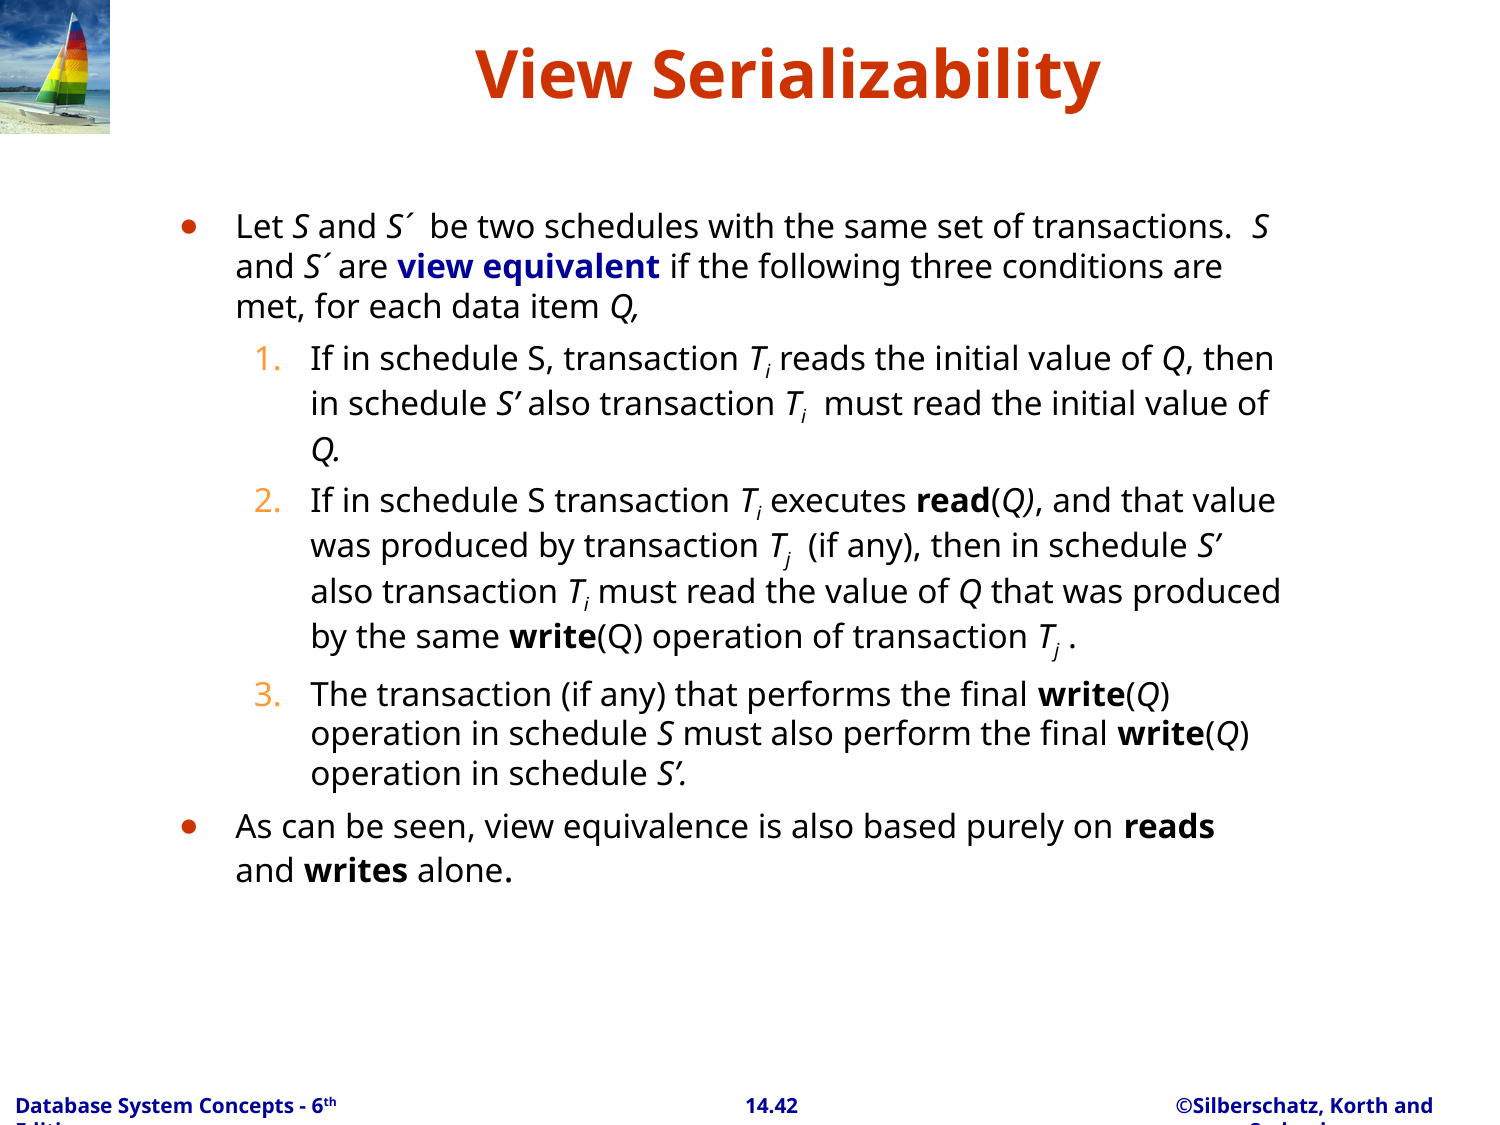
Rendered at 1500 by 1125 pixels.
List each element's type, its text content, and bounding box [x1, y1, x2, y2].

title View Serializability [126, 19, 1451, 120]
picture [0, 0, 110, 134]
list Let S and S´ be two schedules with the same set of transactions. S and S´ are view equivalent if the following three conditions are met, for each data item Q, If in schedule S, transaction Ti reads the initial value of Q, then in schedule S’ also transaction Ti must read the initial value of Q. If in schedule S transaction Ti executes read(Q), and that value was produced by transaction Tj (if any), then in schedule S’ also transaction Ti must read the value of Q that was produced by the same write(Q) operation of transaction Tj . The transaction (if any) that performs the final write(Q) operation in schedule S must also perform the final write(Q) operation in schedule S’. As can be seen, view equivalence is also based purely on reads and writes alone. [164, 197, 1298, 1036]
